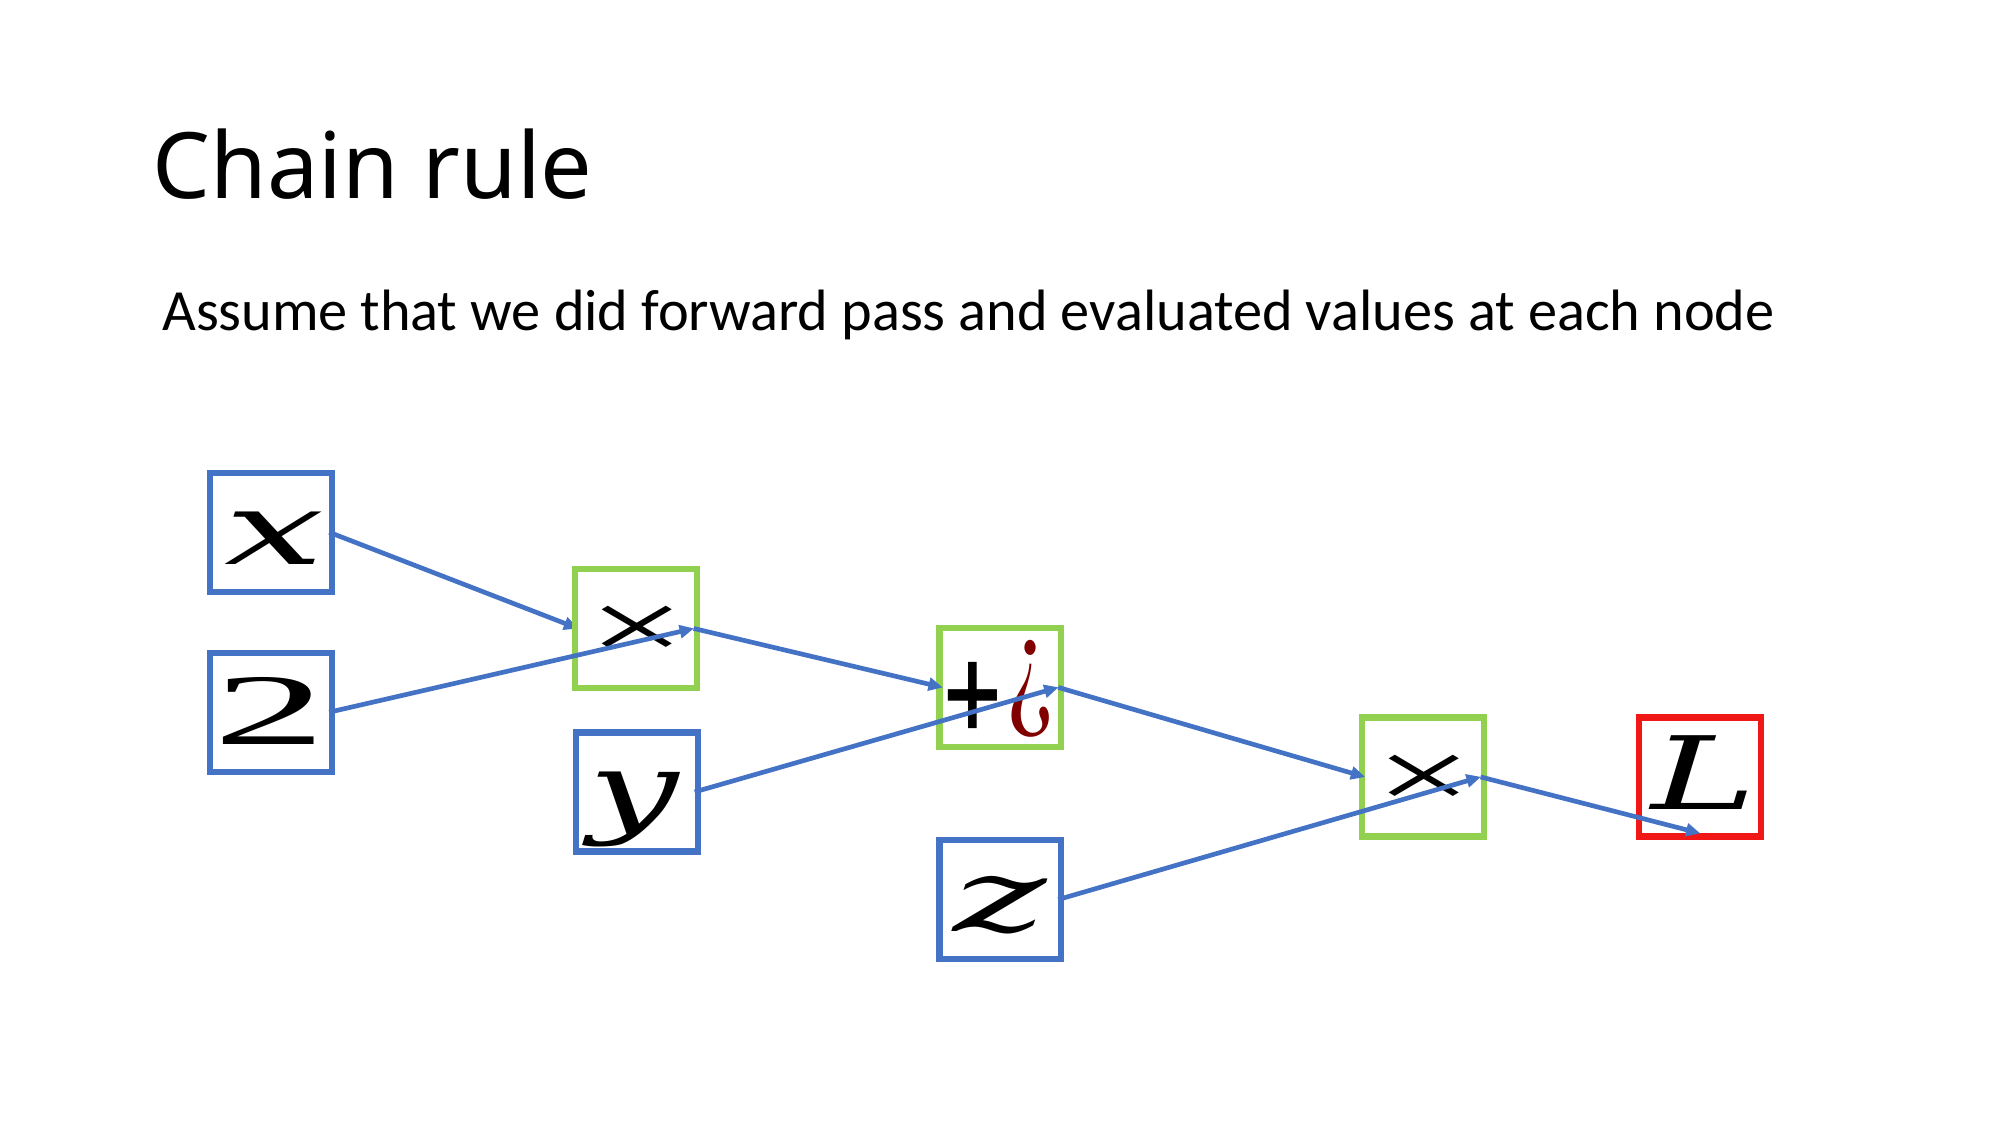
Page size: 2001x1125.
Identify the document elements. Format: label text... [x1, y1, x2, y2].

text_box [329, 532, 595, 589]
title Chain rule [137, 59, 1863, 278]
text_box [693, 628, 960, 648]
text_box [1058, 687, 1382, 738]
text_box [694, 727, 960, 792]
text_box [1058, 816, 1382, 900]
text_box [329, 668, 595, 713]
